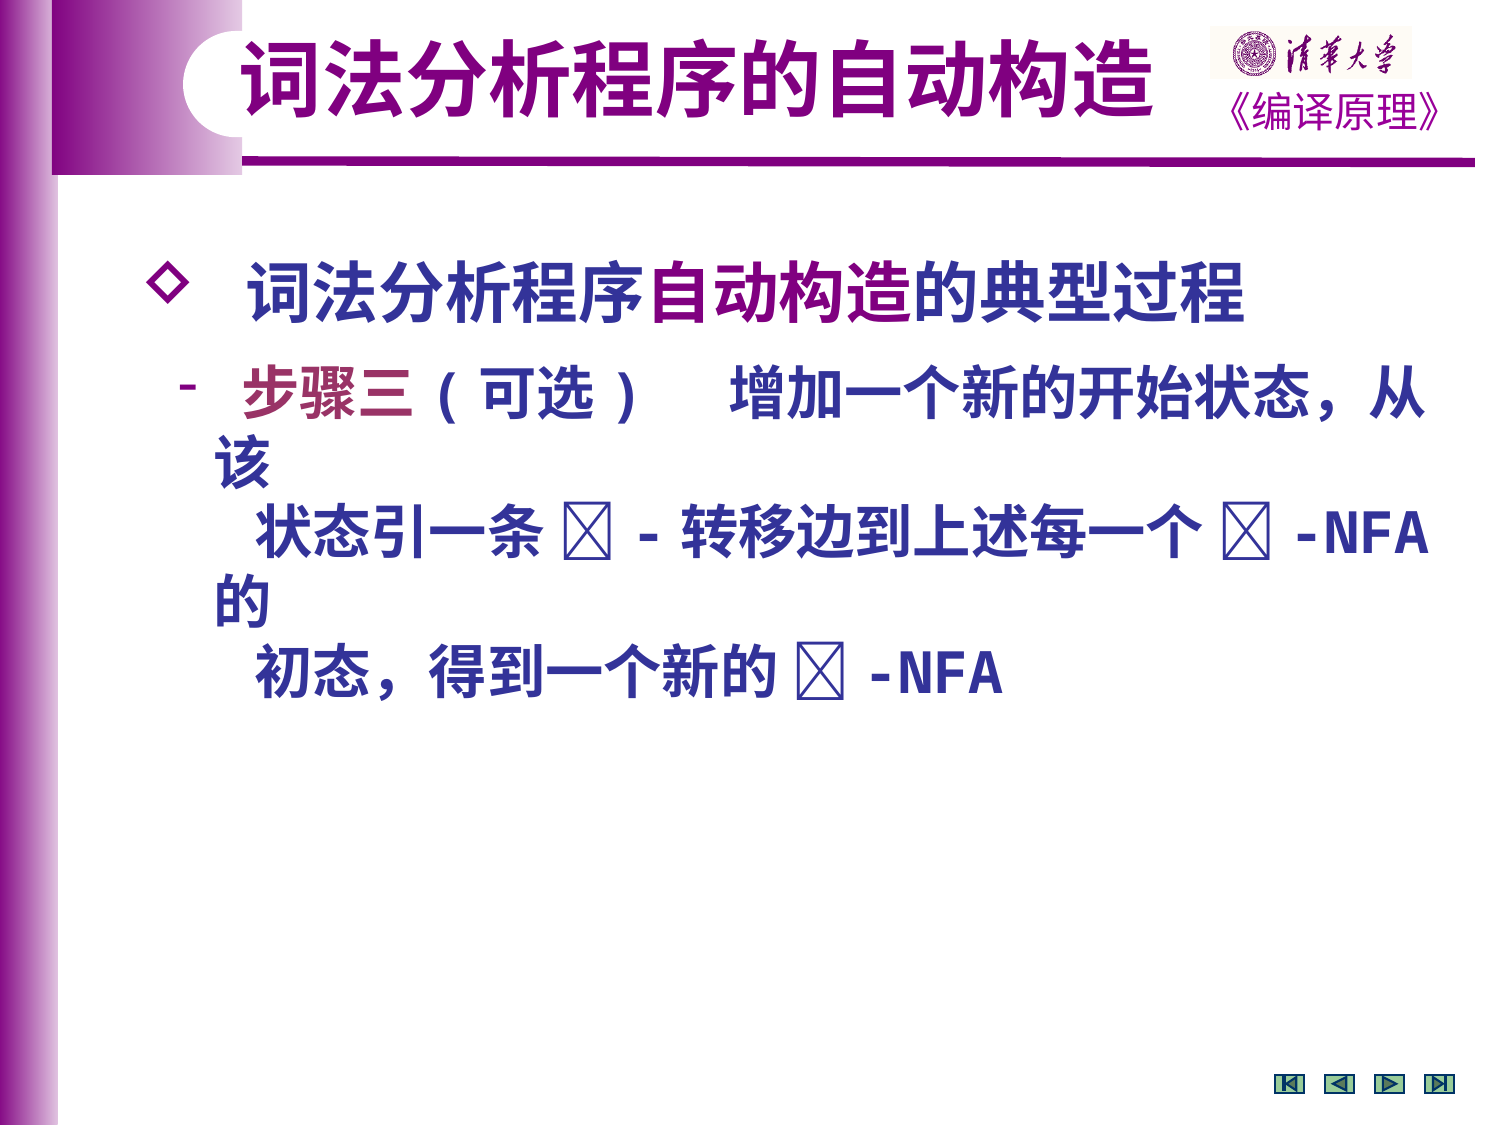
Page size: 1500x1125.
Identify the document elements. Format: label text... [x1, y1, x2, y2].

picture [1210, 26, 1412, 79]
text_box 词法分析程序自动构造的典型过程 步骤三(可选) 增加一个新的开始状态，从该 状态引一条 -转移边到上述每一个 -NFA 的 初态，得到一个新的 -NFA [123, 243, 1471, 713]
text_box 词法分析程序的自动构造 [206, 31, 1187, 136]
text_box [1324, 1074, 1355, 1093]
text_box [1374, 1074, 1405, 1093]
text_box [1424, 1074, 1455, 1093]
text_box [1274, 1074, 1305, 1093]
